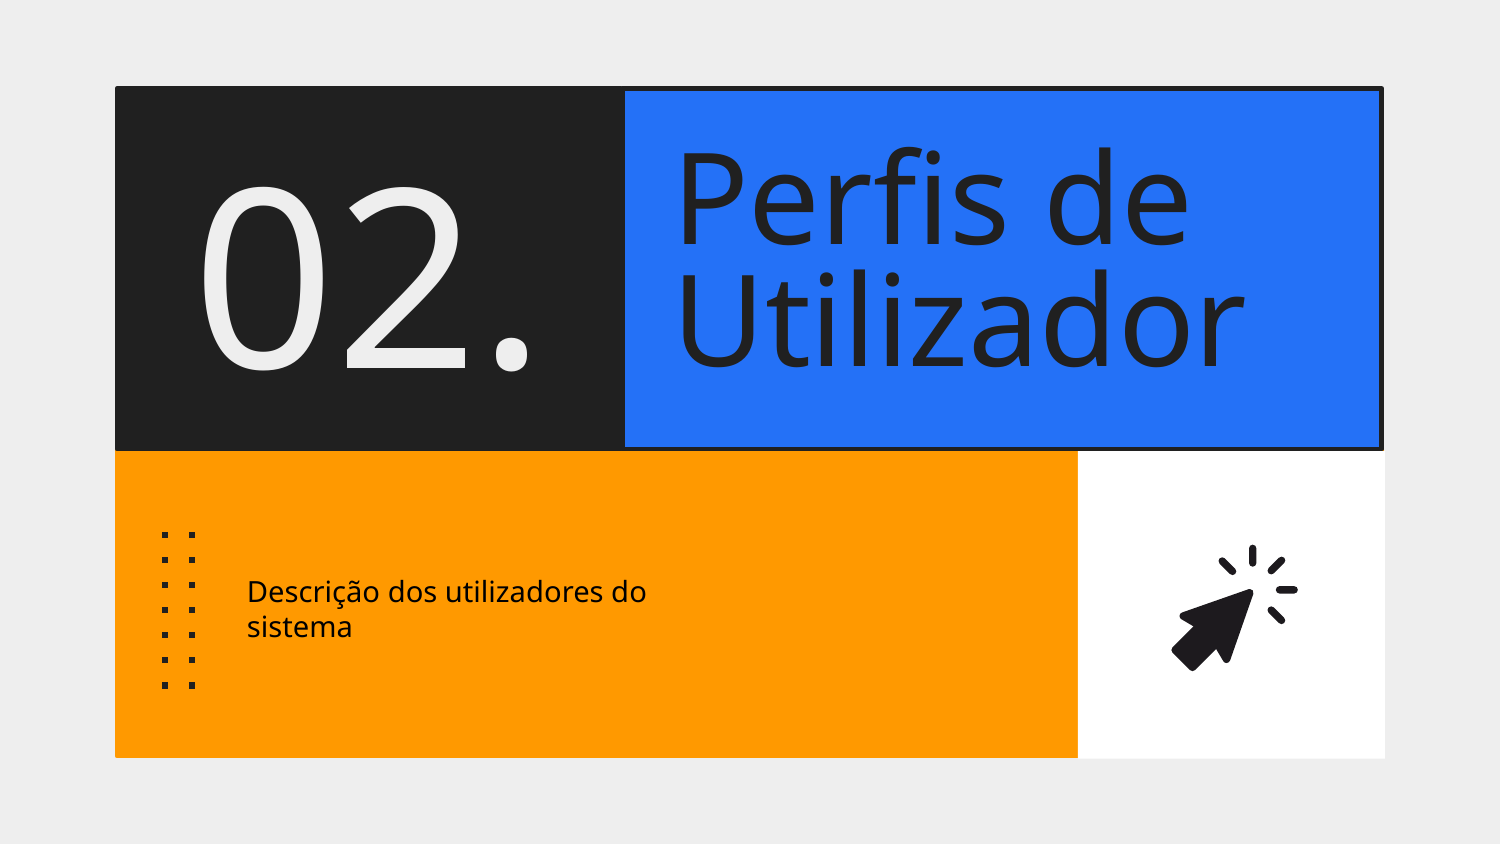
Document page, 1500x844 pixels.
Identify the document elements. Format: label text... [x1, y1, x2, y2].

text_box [1170, 544, 1299, 672]
subtitle Descrição dos utilizadores do sistema [231, 459, 693, 757]
title Perfis de Utilizador [657, 88, 1384, 449]
title 02. [115, 86, 623, 451]
